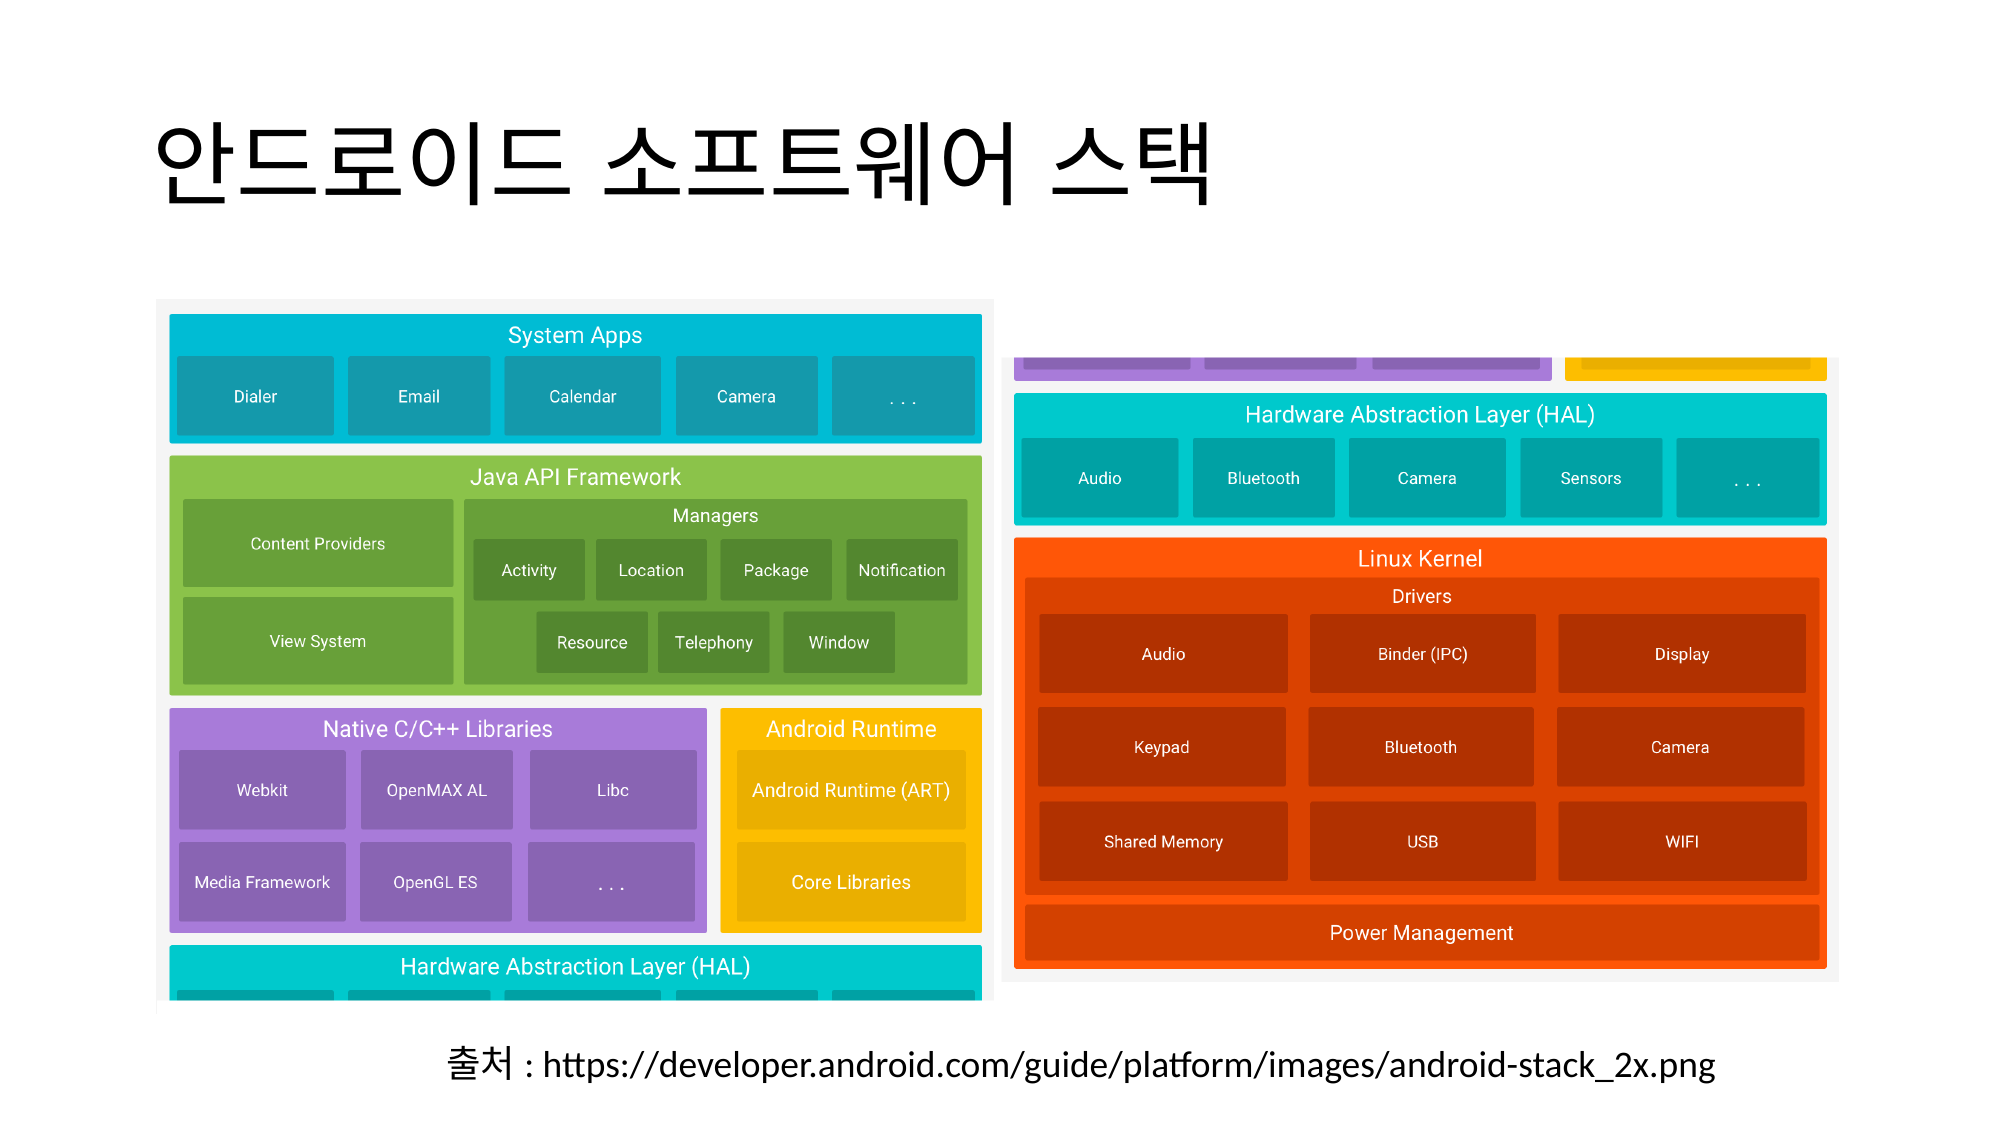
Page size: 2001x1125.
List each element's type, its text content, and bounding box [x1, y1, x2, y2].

title 안드로이드 소프트웨어 스택 [137, 59, 1863, 278]
text_box 출처: https://developer.android.com/guide/platform/images/android-stack_2x.png [431, 1033, 2000, 1093]
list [156, 299, 1844, 1014]
